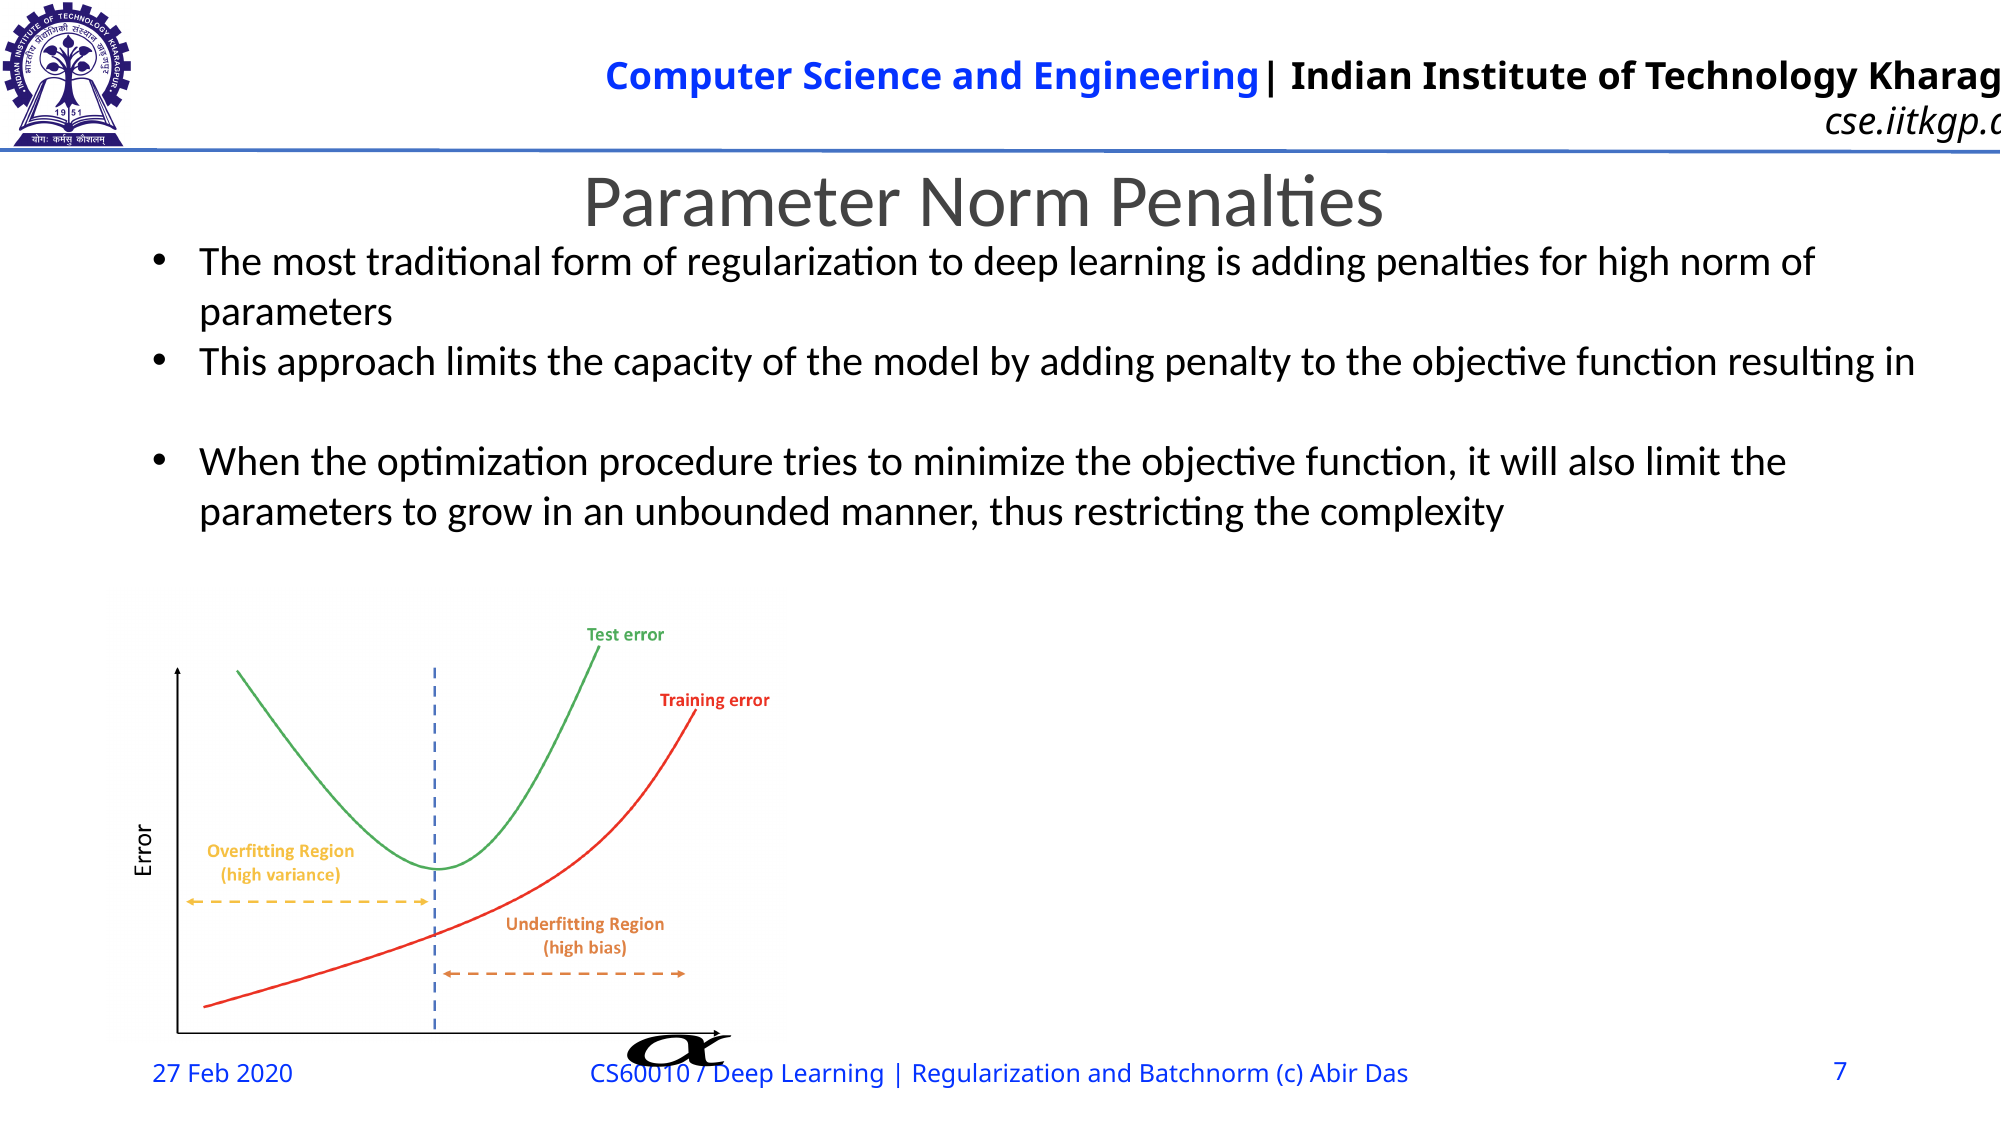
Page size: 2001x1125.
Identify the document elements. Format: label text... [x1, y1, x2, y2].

slide_number 7 [1733, 1042, 1863, 1103]
picture [2, 2, 131, 147]
picture [106, 587, 787, 1043]
text_box Parameter Norm Penalties [15, 136, 1954, 232]
footer CS60010 / Deep Learning | Regularization and Batchnorm (c) Abir Das [330, 1042, 1670, 1103]
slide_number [137, 1043, 330, 1103]
